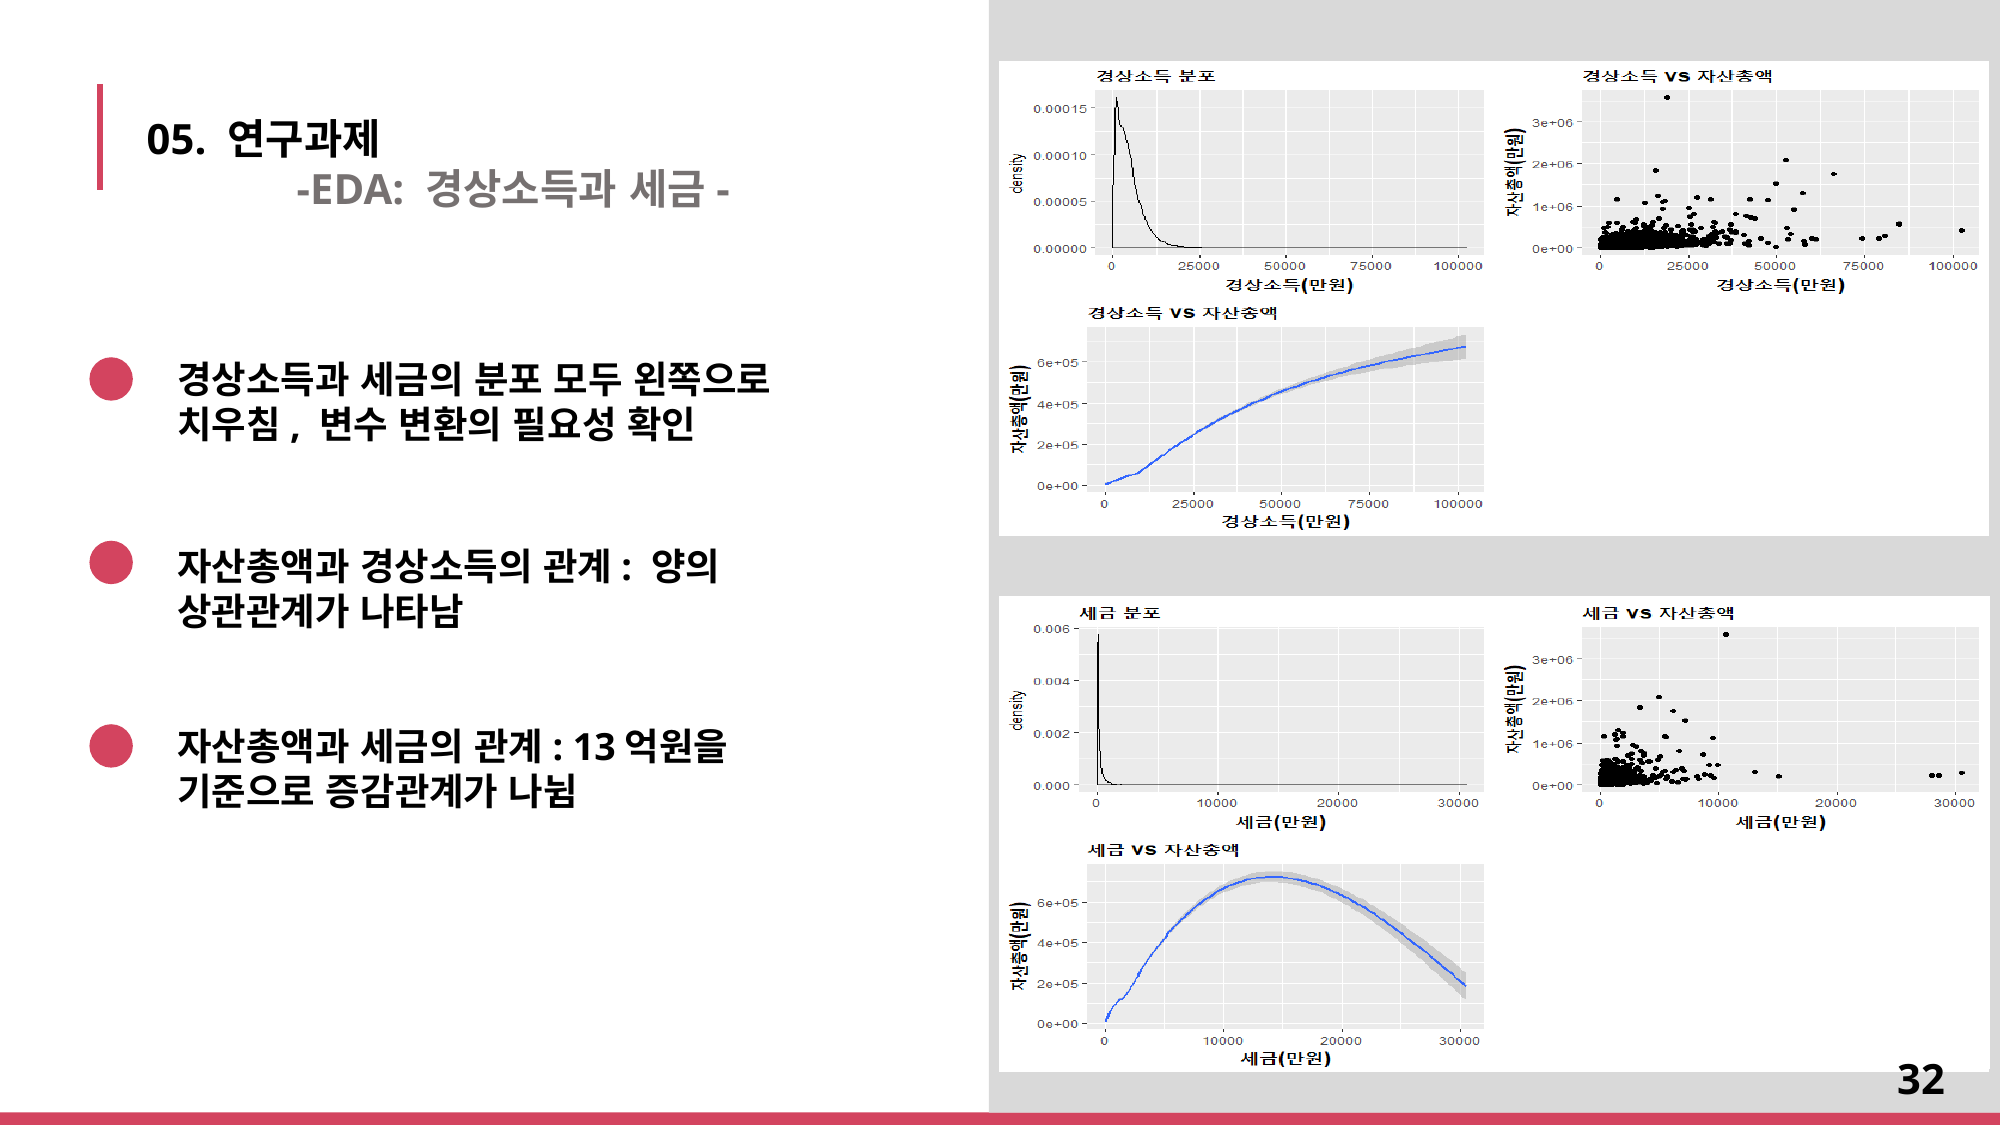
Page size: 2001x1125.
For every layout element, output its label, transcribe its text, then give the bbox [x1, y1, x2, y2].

picture [999, 61, 1989, 536]
text_box 경상소득과 세금의 분포 모두 왼쪽으로 치우침, 변수 변환의 필요성 확인 [162, 348, 856, 454]
text_box 자산총액과 세금의 관계: 13억원을 기준으로 증감관계가 나뉨 [162, 715, 856, 821]
text_box 05. 연구과제 -EDA: 경상소득과 세금- [131, 105, 856, 220]
text_box [89, 724, 133, 768]
text_box [89, 540, 133, 585]
text_box [89, 357, 133, 401]
picture [999, 596, 1990, 1072]
text_box 자산총액과 경상소득의 관계: 양의 상관관계가 나타남 [162, 535, 856, 641]
text_box [988, 0, 2000, 1114]
text_box 32 [1510, 1072, 1960, 1112]
